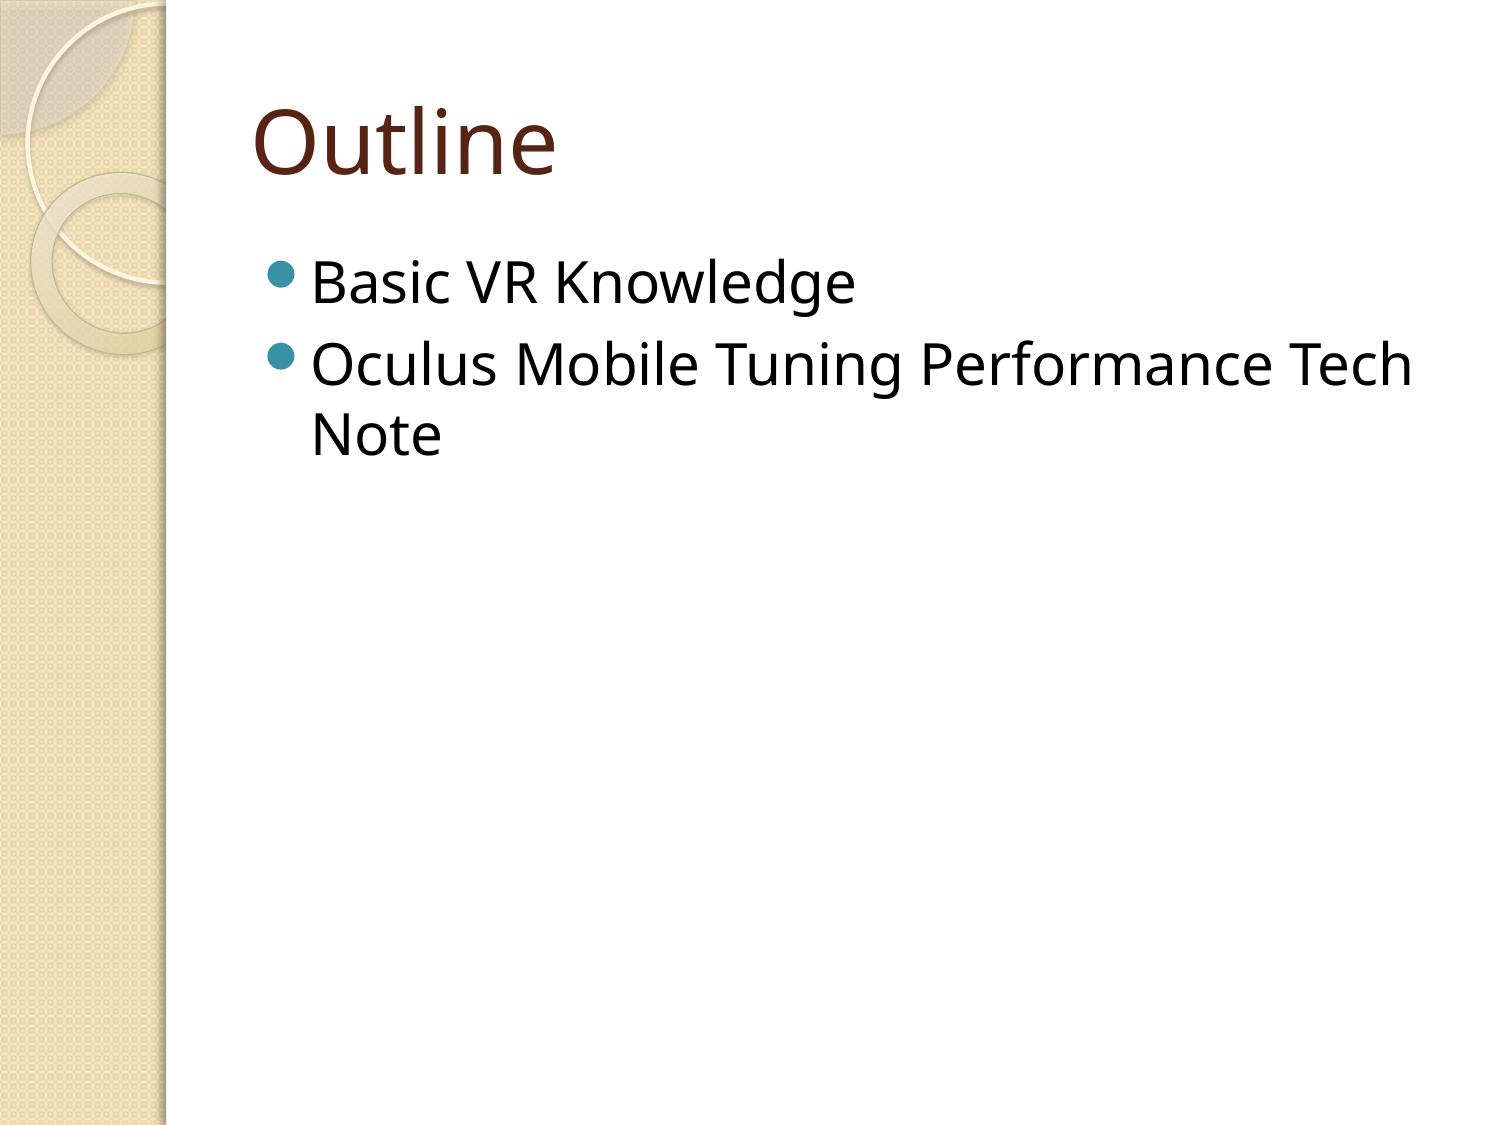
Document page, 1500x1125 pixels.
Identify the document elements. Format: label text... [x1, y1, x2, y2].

list Basic VR Knowledge Oculus Mobile Tuning Performance Tech Note [235, 237, 1466, 1025]
title Outline [235, 45, 1466, 233]
